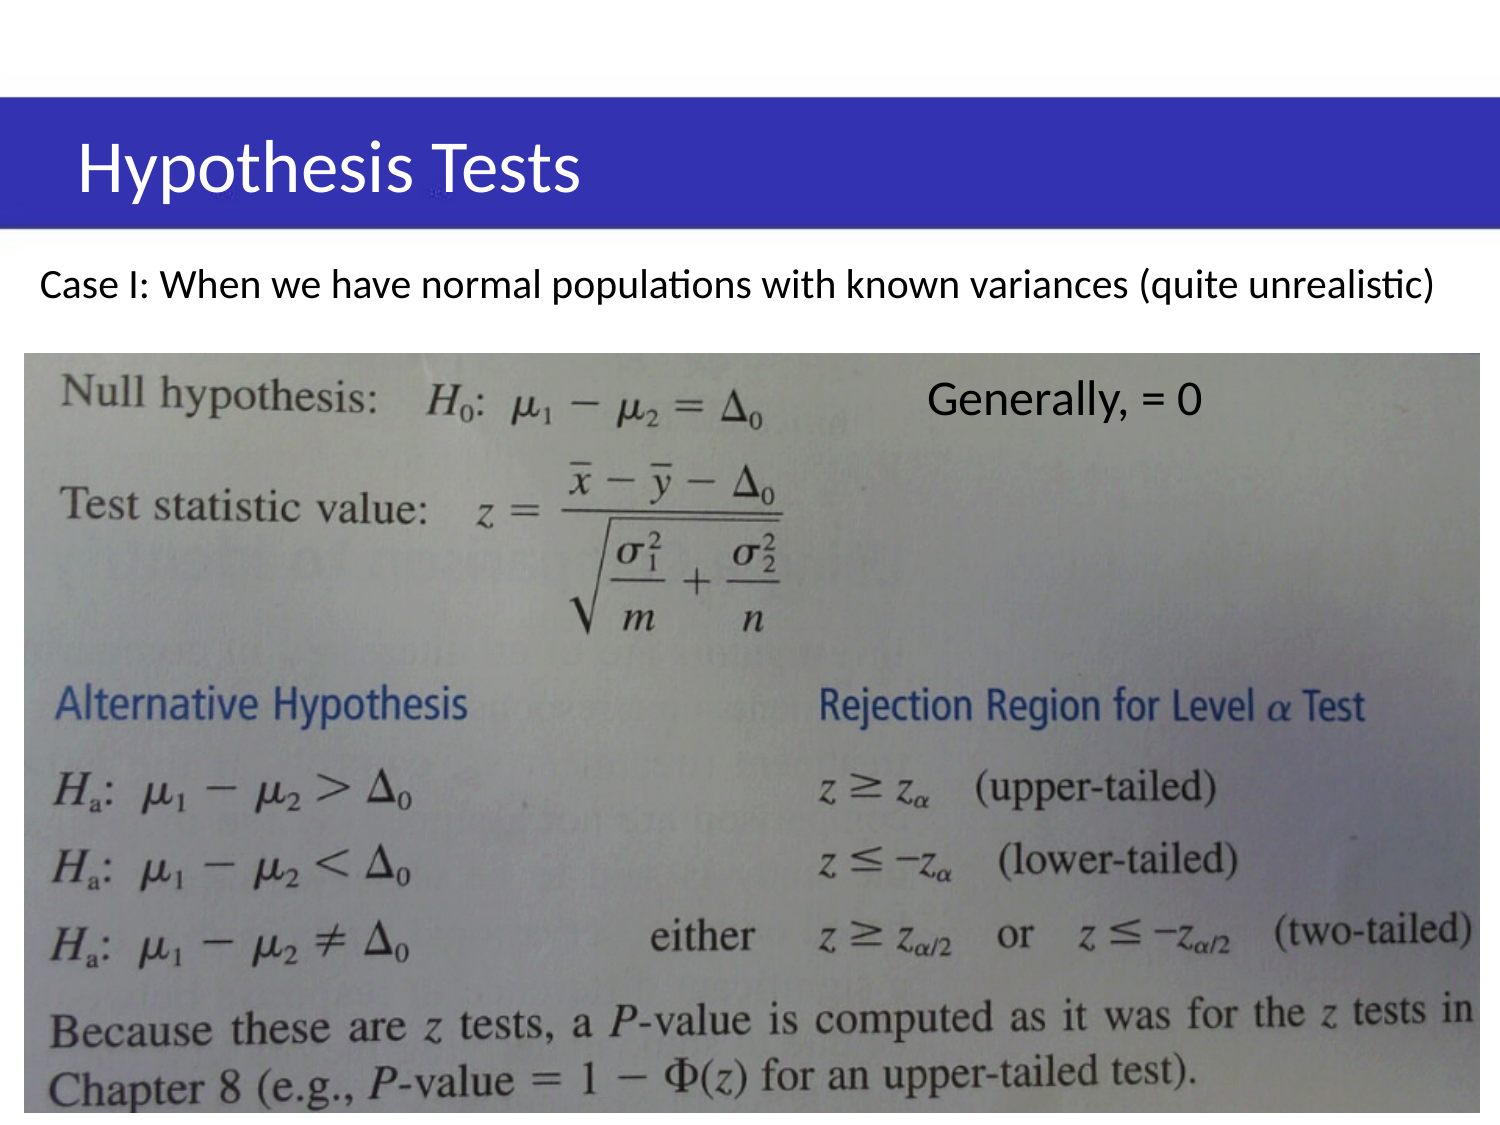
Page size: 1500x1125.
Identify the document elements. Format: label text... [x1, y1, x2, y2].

picture [0, 0, 1500, 1125]
title Hypothesis Tests [62, 99, 1388, 226]
text_box Case I: When we have normal populations with known variances (quite unrealistic) [25, 249, 1452, 315]
